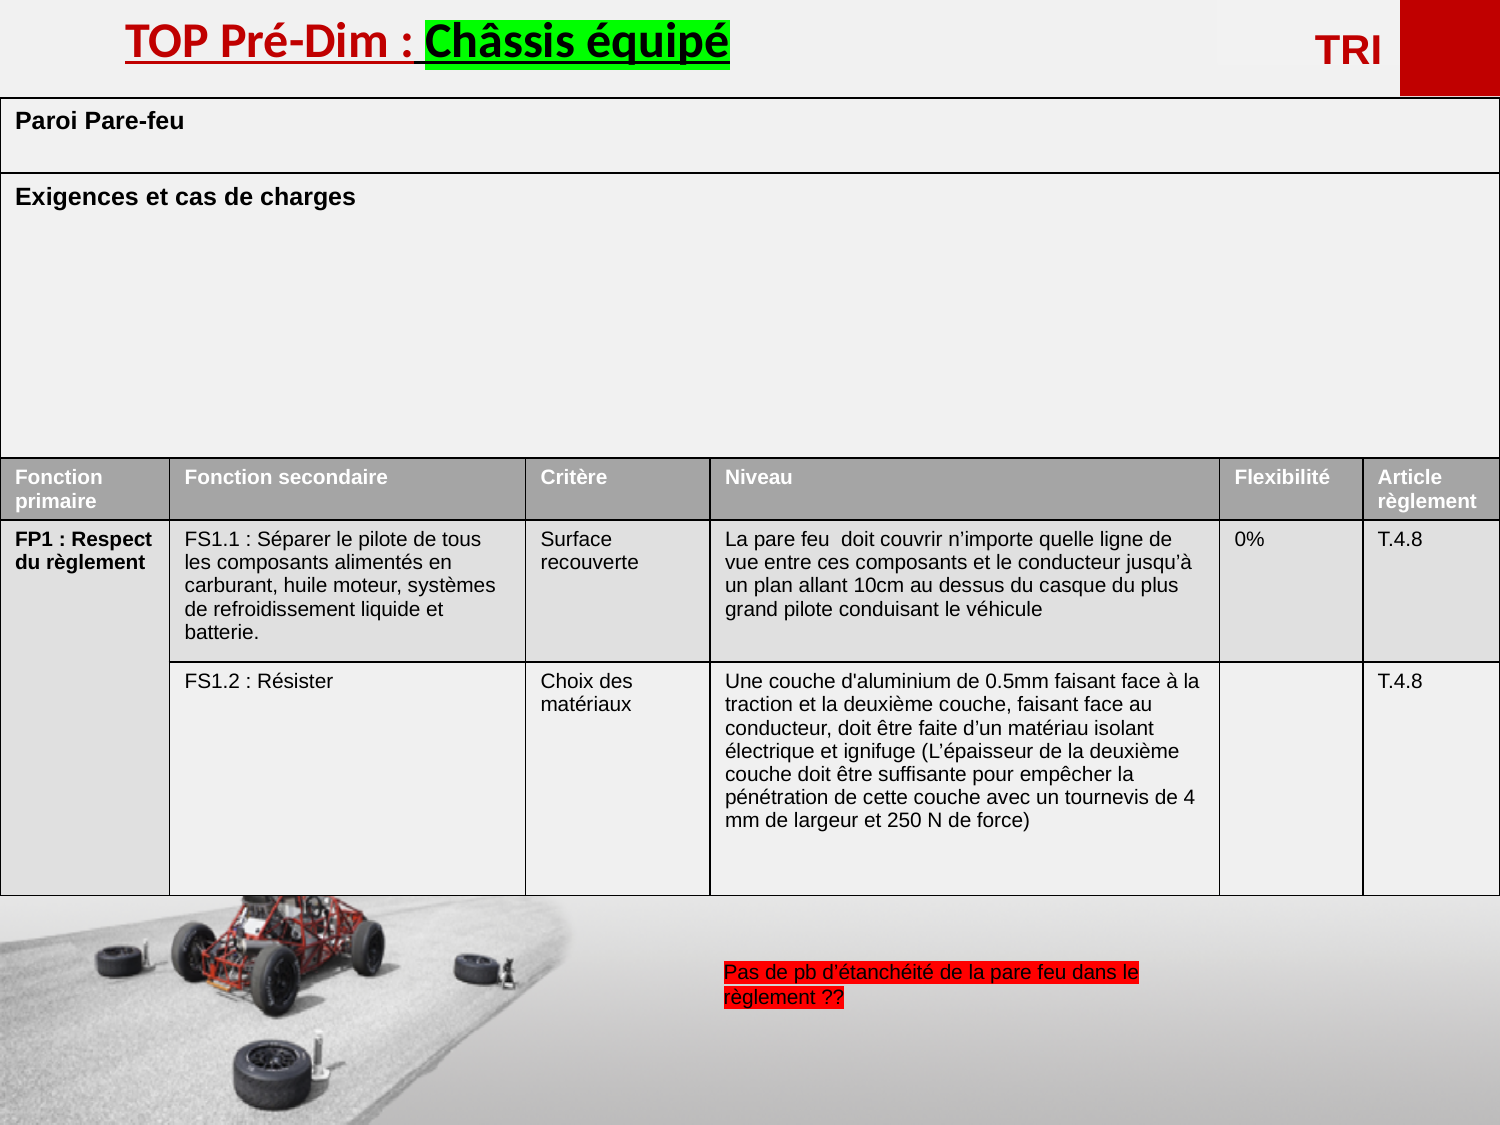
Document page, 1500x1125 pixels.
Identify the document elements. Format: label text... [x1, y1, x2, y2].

table_cell FS1.1 : Séparer le pilote de tous les composants alimentés en carburant, huile moteur, systèmes de refroidissement liquide et batterie. [170, 521, 525, 661]
table_header Critère [526, 459, 709, 519]
text_box Paroi Pare-feu [0, 97, 1500, 173]
text_box TRI [1299, 14, 1400, 81]
text_box Pas de pb d’étanchéité de la pare feu dans le règlement ?? [708, 951, 1220, 1017]
table_header Article règlement [1364, 459, 1499, 519]
text_box TOP Pré-Dim : Châssis équipé [0, 0, 855, 76]
table_cell FS1.2 : Résister [170, 663, 525, 895]
table_header Niveau [711, 459, 1219, 519]
table_cell 0% [1220, 521, 1362, 661]
table_cell Une couche d'aluminium de 0.5mm faisant face à la traction et la deuxième couche, faisant face au conducteur, doit être faite d’un matériau isolant électrique et ignifuge (L’épaisseur de la deuxième couche doit être suffisante pour empêcher la pénétration de cette couche avec un tournevis de 4 mm de largeur et 250 N de force) [711, 663, 1219, 895]
table_cell FP1 : Respect du règlement [1, 521, 169, 895]
table_cell Choix des matériaux [526, 663, 709, 895]
table_cell T.4.8 [1364, 663, 1499, 895]
table_header Fonction primaire [1, 459, 169, 519]
text_box <<<<<< [1400, 0, 1500, 97]
table_header Flexibilité [1220, 459, 1362, 519]
table_header Fonction secondaire [170, 459, 525, 519]
picture [0, 0, 1400, 97]
table_cell T.4.8 [1364, 521, 1499, 661]
picture [0, 896, 1500, 1125]
table_cell Surface recouverte [526, 521, 709, 661]
text_box Exigences et cas de charges [0, 173, 1500, 458]
table_cell [1220, 663, 1362, 895]
table_cell La pare feu doit couvrir n’importe quelle ligne de vue entre ces composants et le conducteur jusqu’à un plan allant 10cm au dessus du casque du plus grand pilote conduisant le véhicule [711, 521, 1219, 661]
